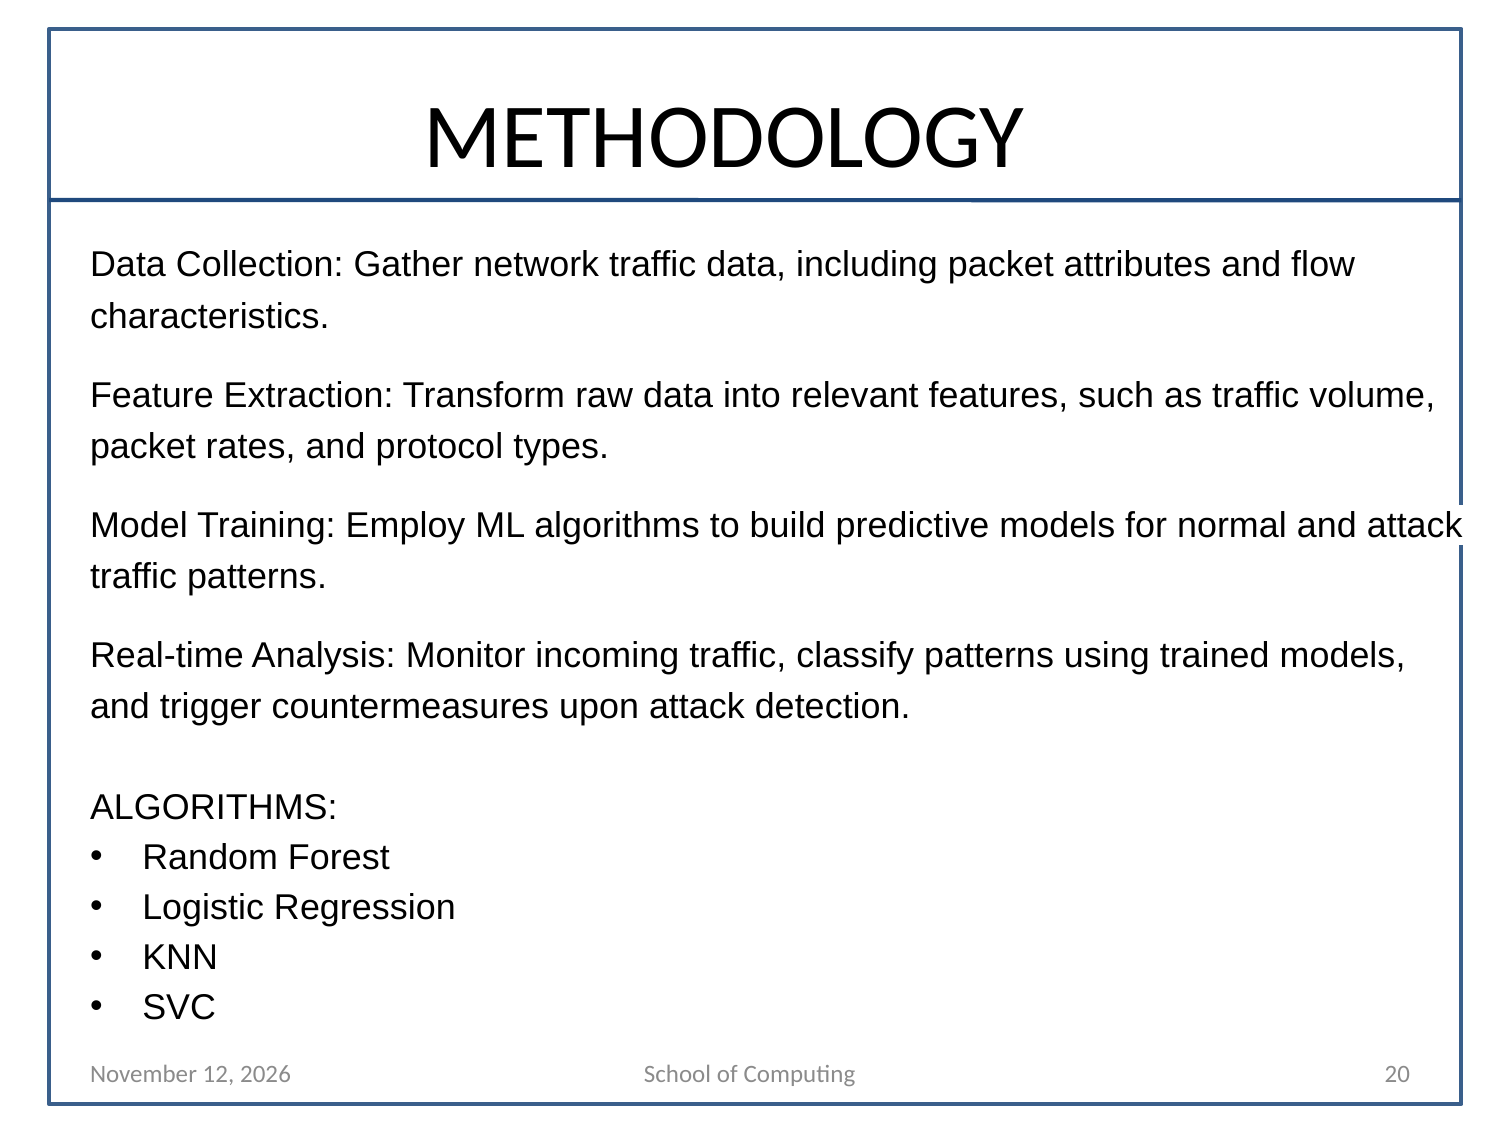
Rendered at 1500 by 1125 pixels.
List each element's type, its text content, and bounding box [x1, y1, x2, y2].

footer School of Computing [512, 1042, 988, 1103]
title METHODOLOGY [49, 37, 1399, 225]
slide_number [75, 1042, 425, 1103]
list Data Collection: Gather network traffic data, including packet attributes and flow characteristics. Feature Extraction: Transform raw data into relevant features, such as traffic volume, packet rates, and protocol types. Model Training: Employ ML algorithms to build predictive models for normal and attack traffic patterns. Real-time Analysis: Monitor incoming traffic, classify patterns using trained models, and trigger countermeasures upon attack detection. ALGORITHMS: Random Forest Logistic Regression KNN SVC [75, 224, 1489, 1043]
slide_number 20 [1074, 1042, 1425, 1103]
